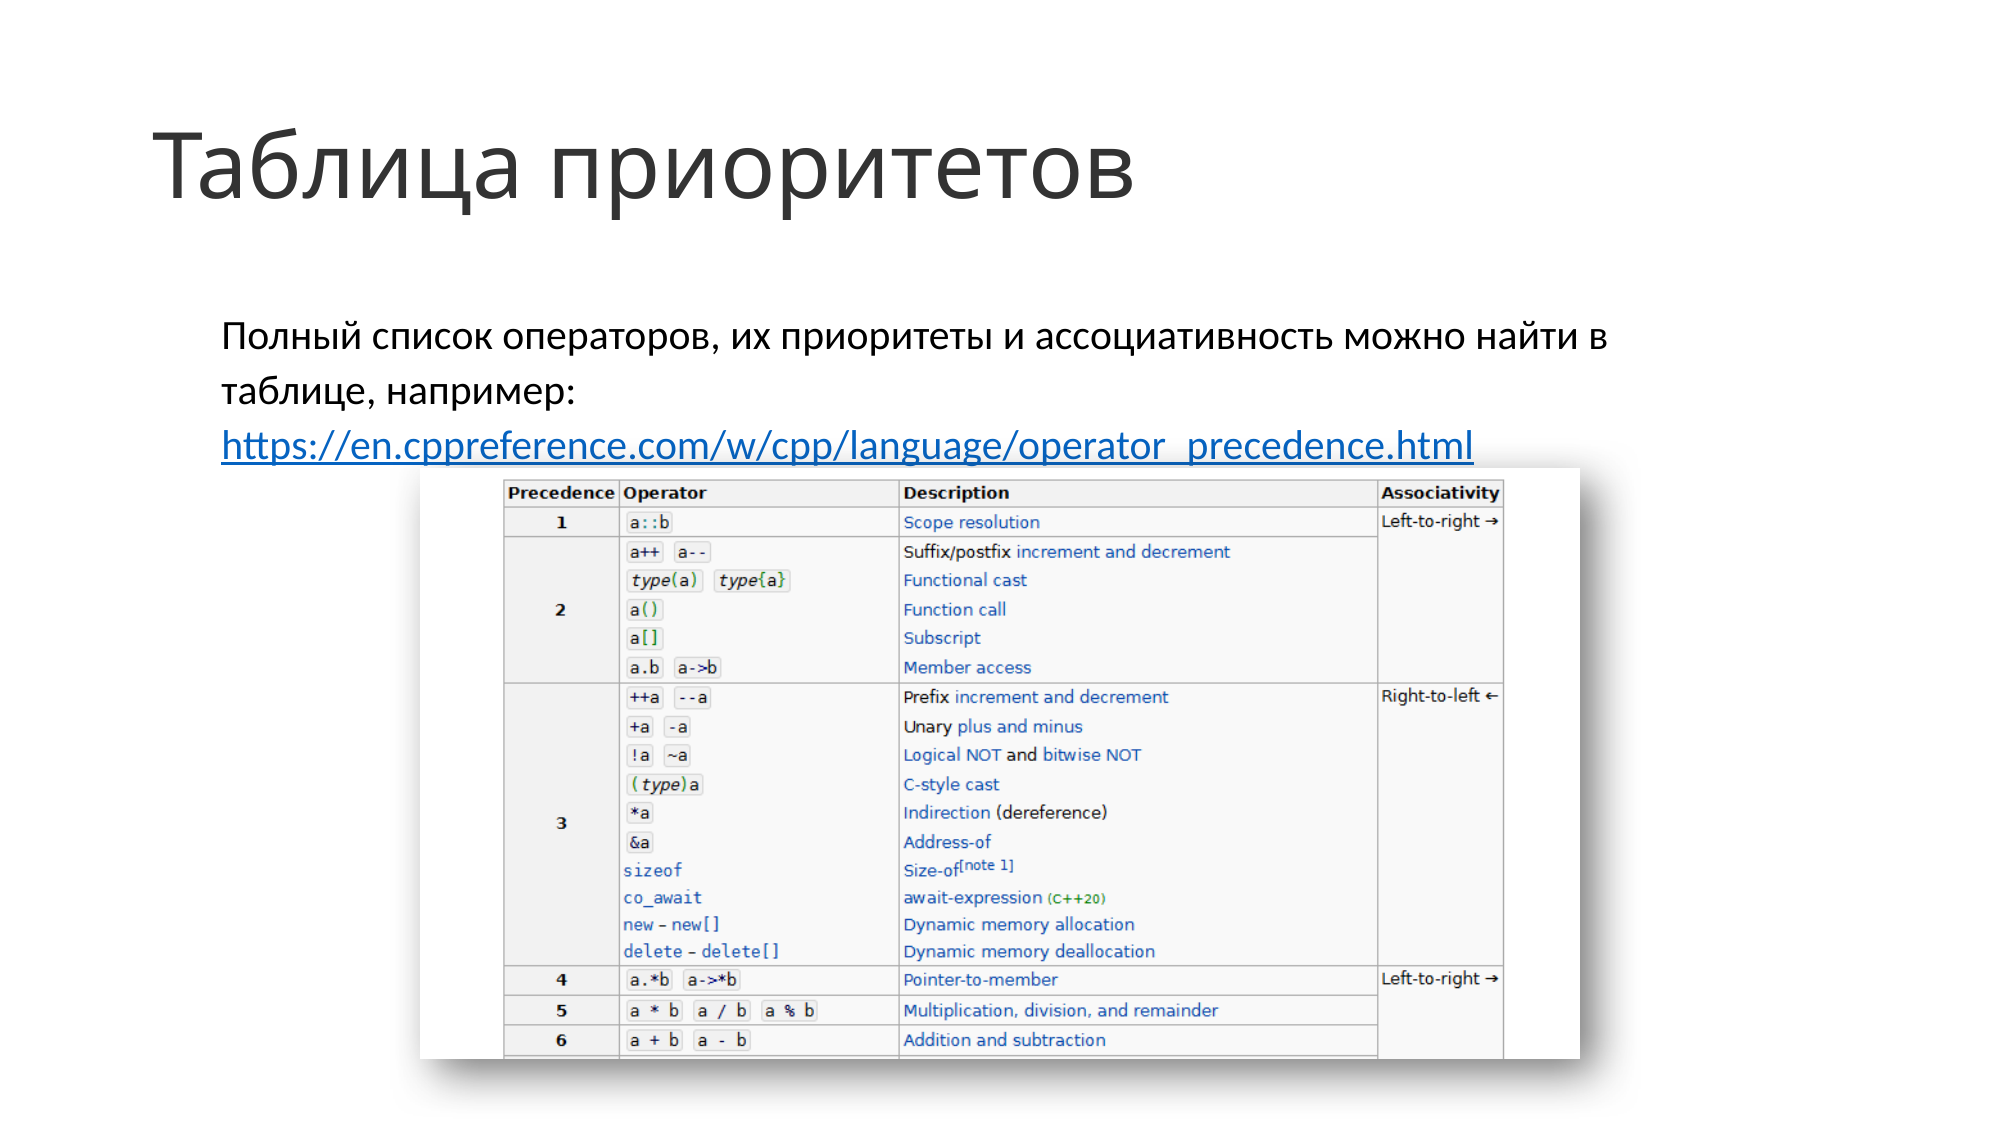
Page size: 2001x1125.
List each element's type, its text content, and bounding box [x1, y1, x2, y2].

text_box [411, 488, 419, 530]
text_box Полный список операторов, их приоритеты и ассоциативность можно найти в таблице, например: https://en.cppreference.com/w/cpp/language/operator_precedence.html [206, 295, 1786, 530]
title Таблица приоритетов [137, 59, 1863, 278]
text_box Один любой стейтмент [438, 459, 1620, 530]
picture [419, 468, 1580, 1059]
